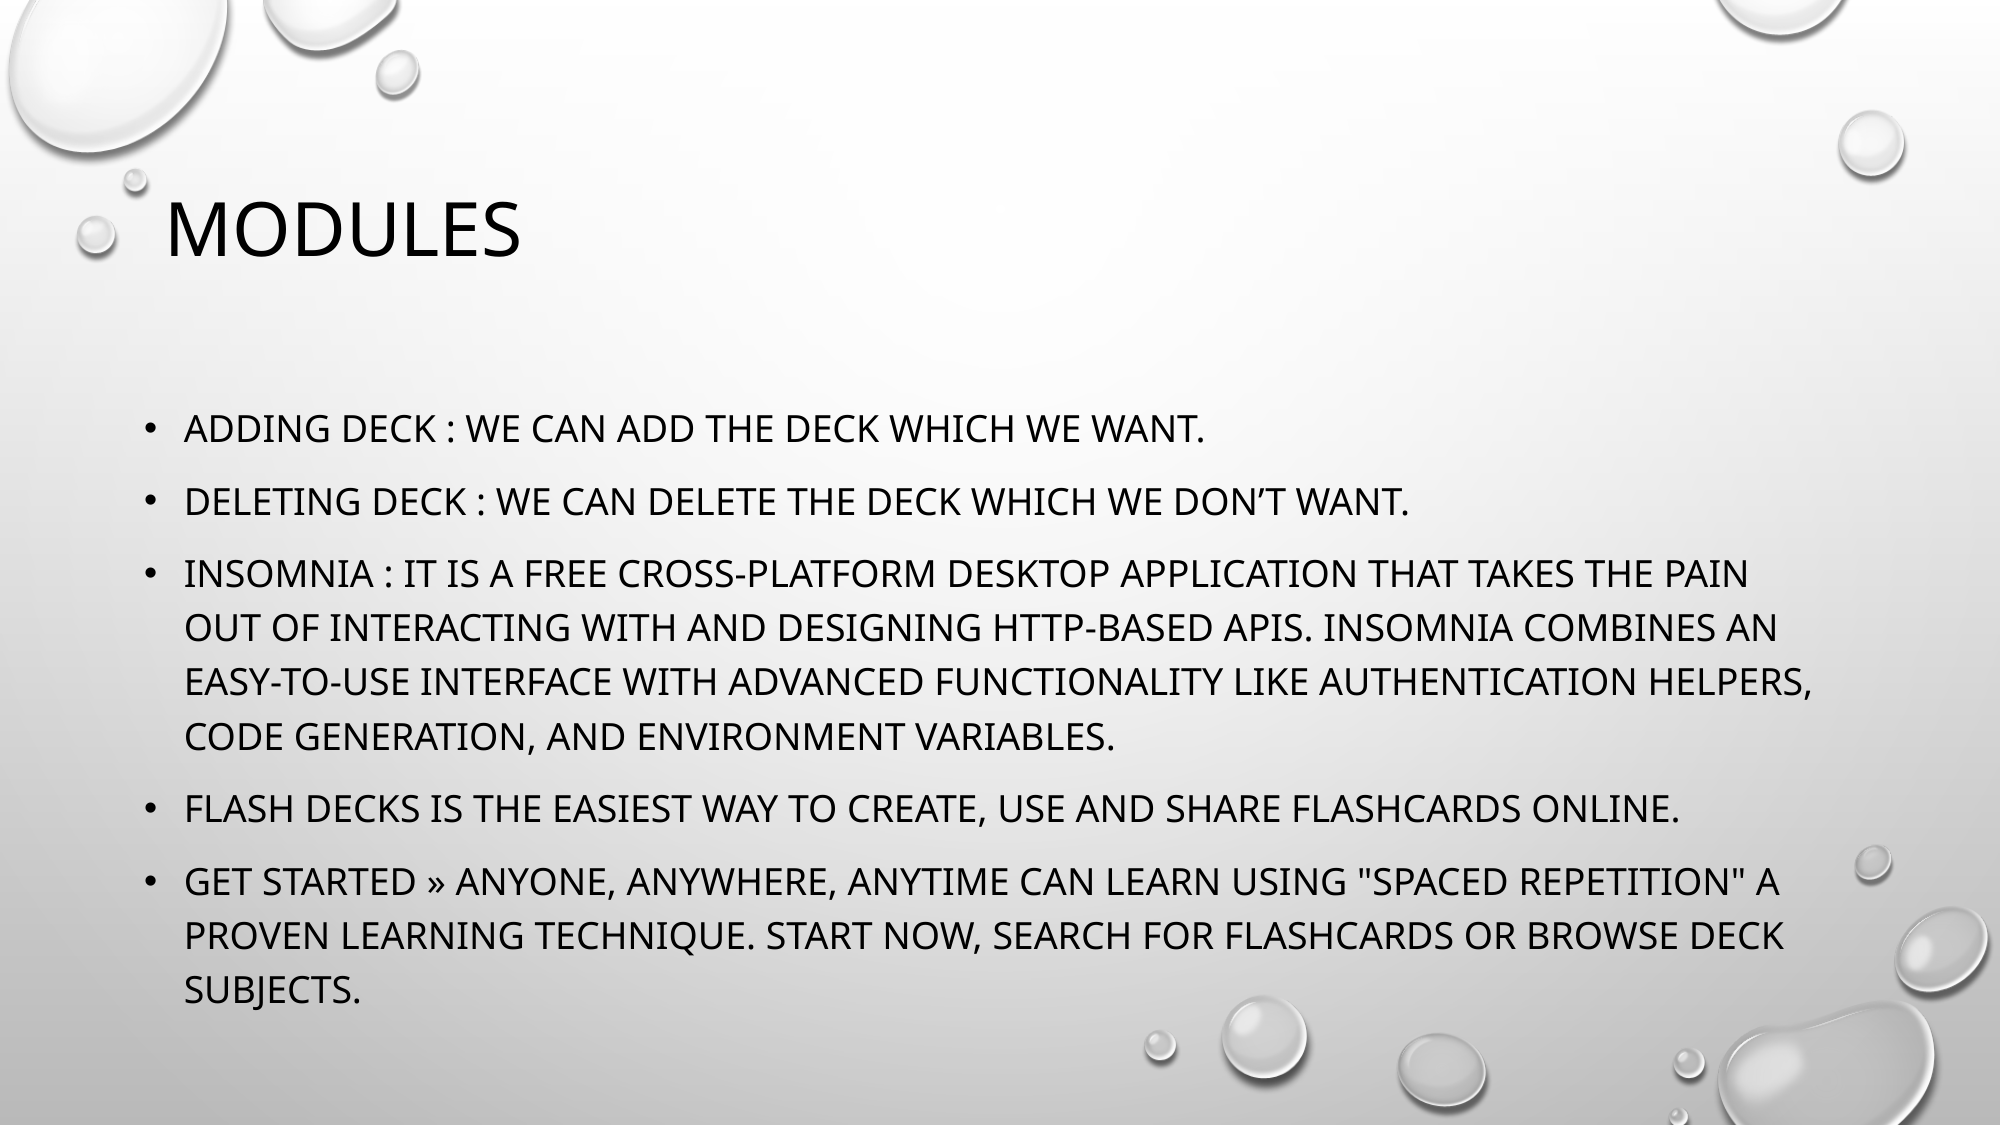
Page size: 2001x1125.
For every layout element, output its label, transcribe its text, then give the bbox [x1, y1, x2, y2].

list Adding deck : we can add the deck which we want. Deleting deck : we can delete the deck which we don’t want. Insomnia : it is a free cross-platform desktop application that takes the pain out of interacting with and designing HTTP-based APIs. Insomnia combines an easy-to-use interface with advanced functionality like authentication helpers, code generation, and environment variables. Flash Decks is the easiest way to create, use and share flashcards online. get started » Anyone, anywhere, anytime can learn using "spaced repetition" a proven learning technique. Start now, search for flashcards or browse deck subjects. [129, 388, 1850, 1024]
title Modules [149, 101, 1851, 364]
picture [0, 0, 2000, 1125]
